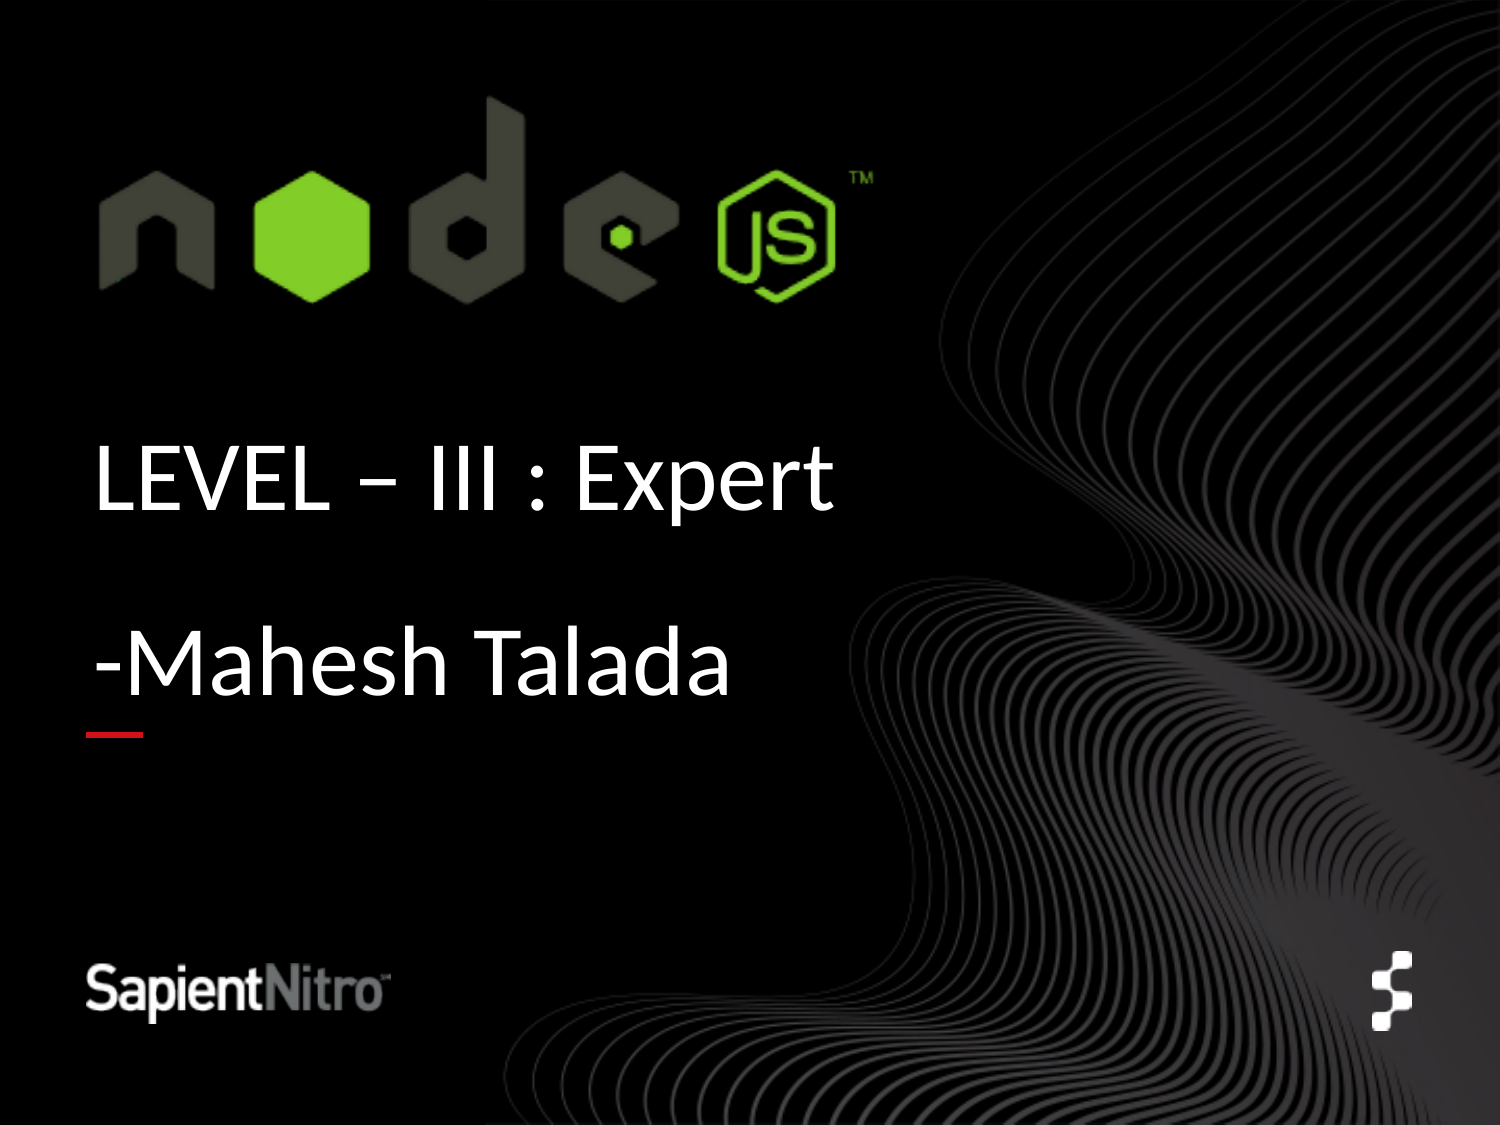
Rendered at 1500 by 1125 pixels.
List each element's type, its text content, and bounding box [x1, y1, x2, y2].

text_box -Mahesh Talada [78, 588, 1178, 723]
text_box LEVEL – III : Expert [78, 402, 1178, 538]
picture [78, 0, 1500, 1125]
picture [86, 962, 391, 1024]
